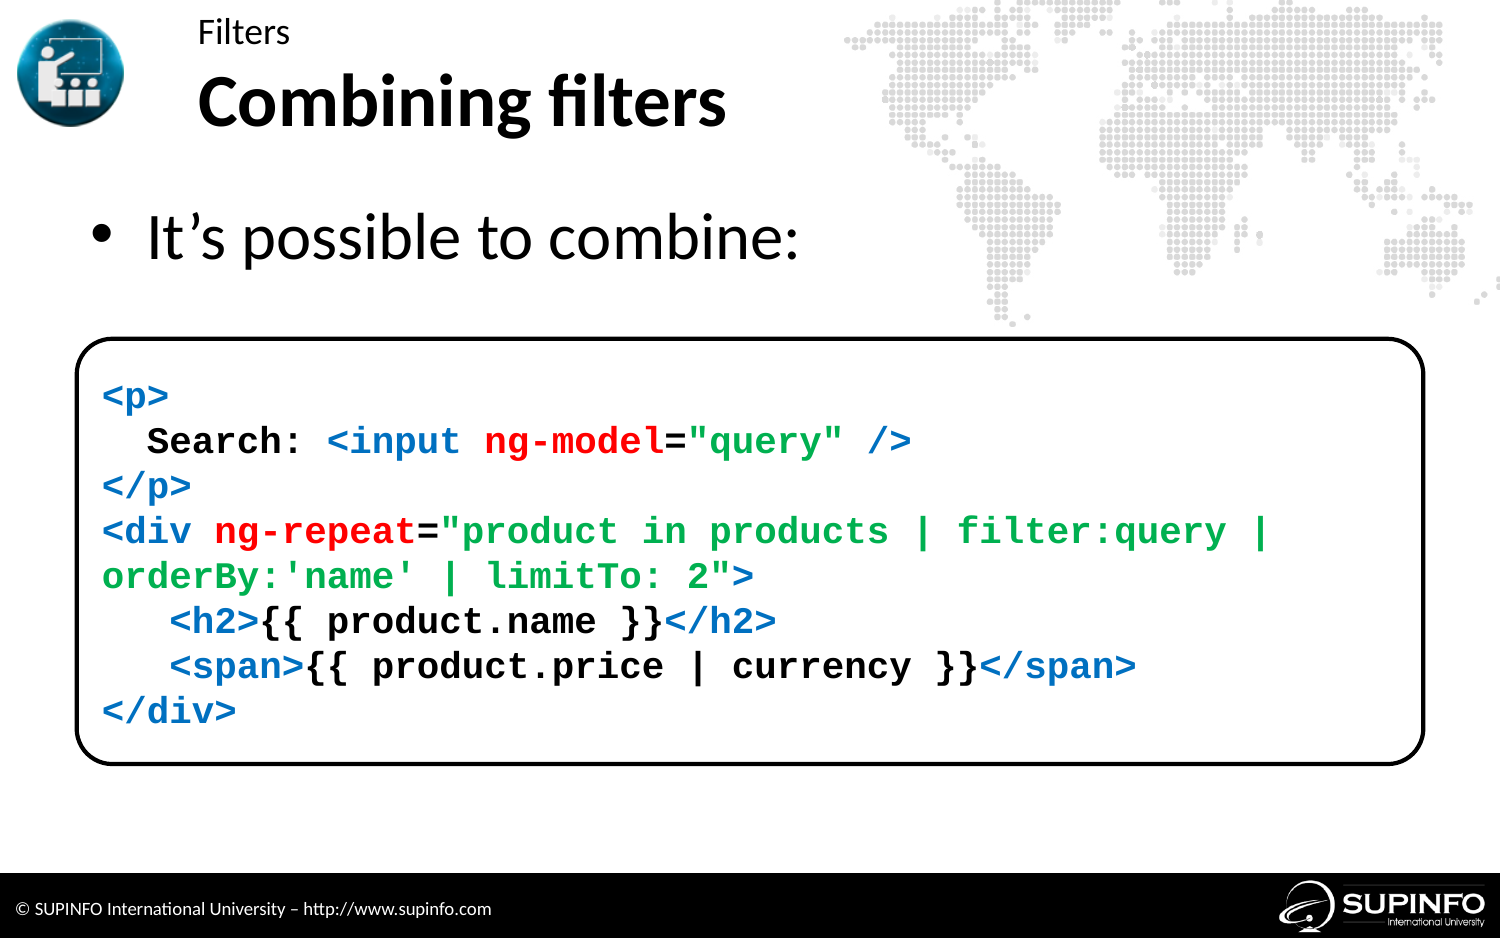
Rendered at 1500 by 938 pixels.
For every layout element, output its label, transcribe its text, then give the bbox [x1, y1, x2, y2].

text_box Combining filters [183, 56, 1459, 138]
picture [17, 19, 125, 127]
picture [844, 0, 1500, 327]
text_box Filters [183, 0, 1459, 56]
list It’s possible to combine: [74, 184, 1460, 880]
picture [1269, 870, 1494, 938]
picture [39, 46, 101, 107]
text_box <p> Search: <input ng-model="query" /> </p> <div ng-repeat="product in products | filter:query | orderBy:'name' | limitTo: 2"> <h2>{{ product.name }}</h2> <span>{{ product.price | currency }}</span> </div> [74, 336, 1426, 767]
picture [49, 37, 102, 75]
